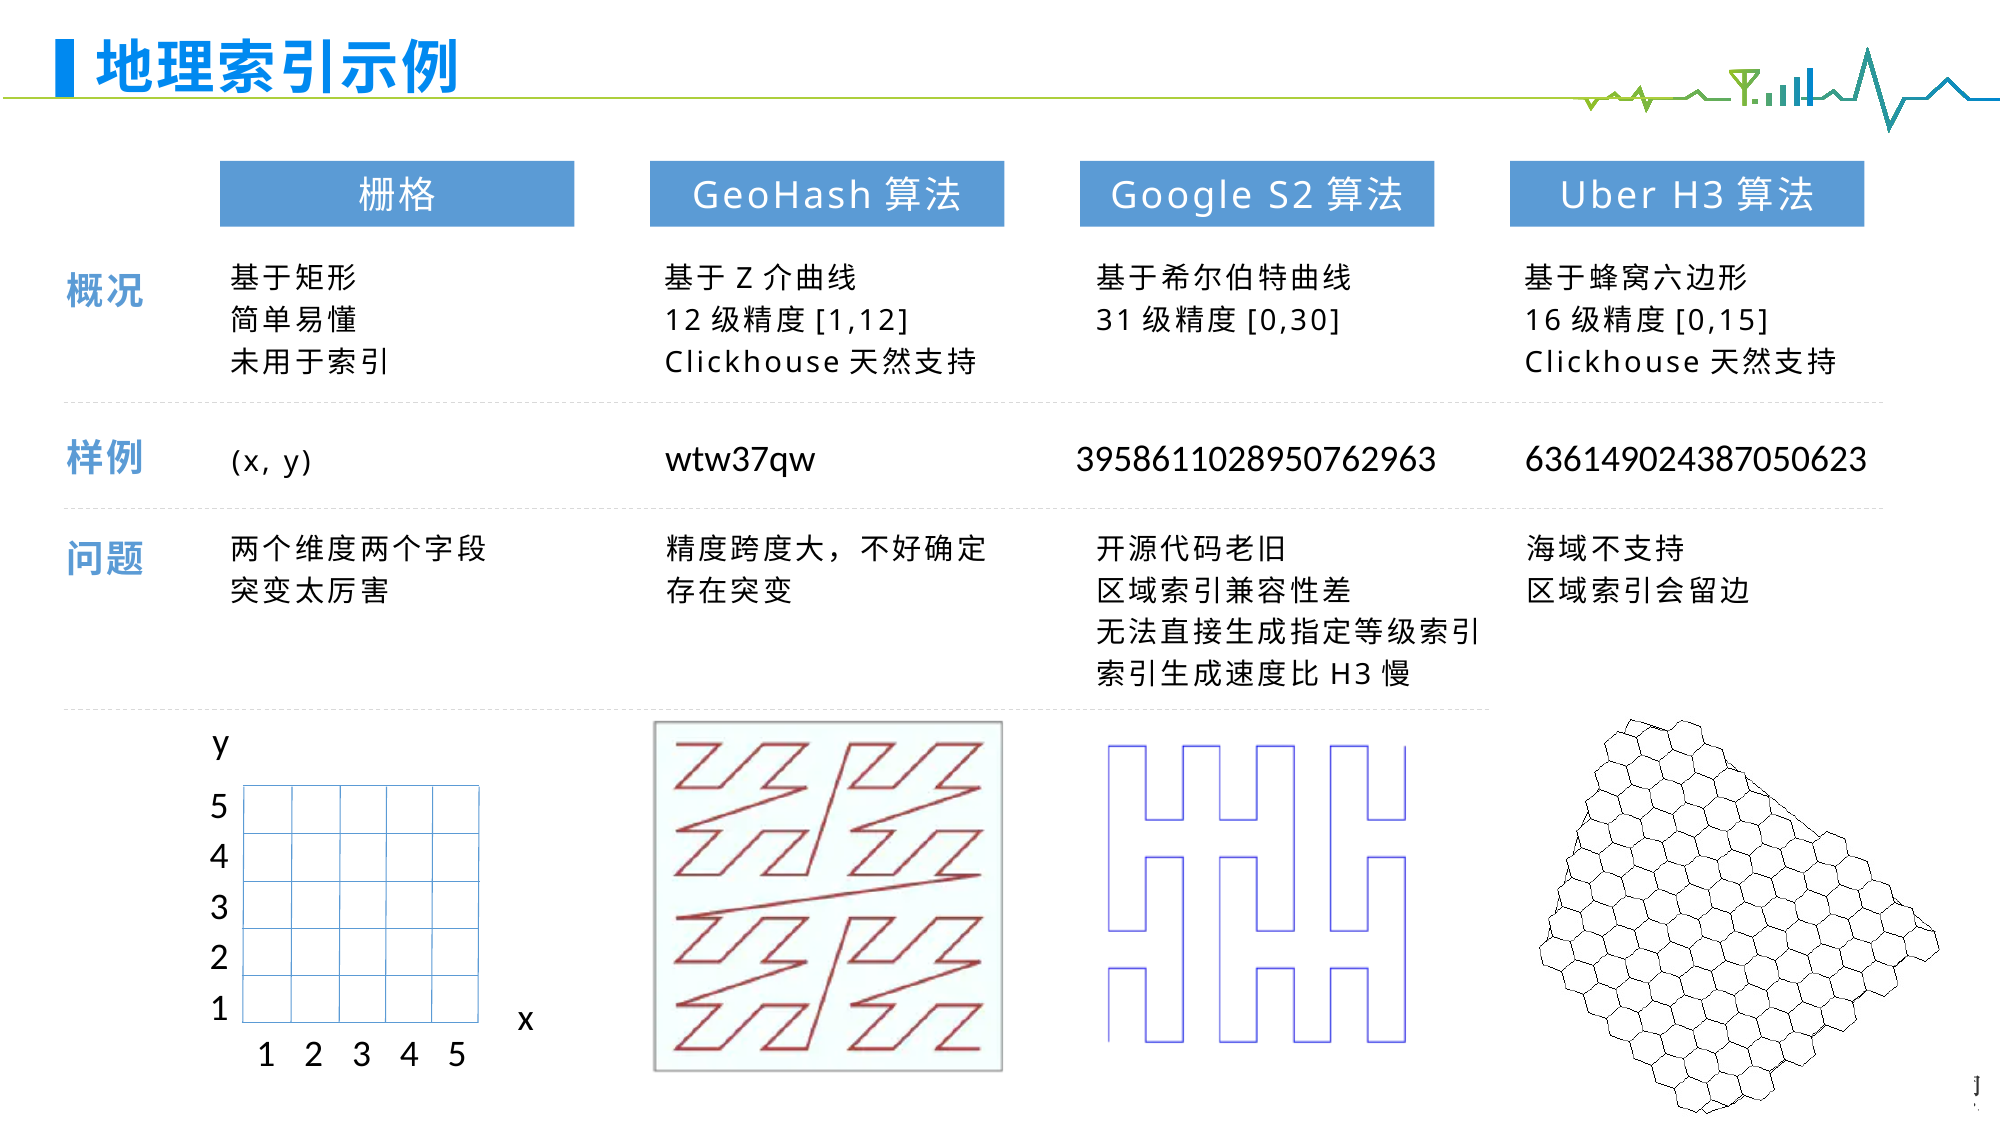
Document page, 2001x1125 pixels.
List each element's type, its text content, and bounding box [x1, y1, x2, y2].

text_box wtw37qw [650, 426, 1005, 486]
text_box 概况 [51, 259, 160, 320]
text_box 基于希尔伯特曲线 31级精度[0,30] [1081, 245, 1368, 344]
title 地理索引示例 [83, 32, 1378, 107]
picture [1489, 705, 2000, 1125]
picture [642, 712, 1011, 1079]
text_box 3958611028950762963 [1060, 426, 1478, 486]
text_box Uber H3算法 [1509, 160, 1865, 228]
text_box 问题 [51, 527, 160, 588]
text_box GeoHash算法 [649, 160, 1005, 228]
text_box 两个维度两个字段 突变太厉害 [215, 515, 502, 615]
text_box 636149024387050623 [1510, 426, 1927, 486]
text_box 基于矩形 简单易懂 未用于索引 [215, 245, 405, 386]
text_box 基于Z介曲线 12级精度[1,12] Clickhouse天然支持 [649, 245, 992, 386]
text_box 精度跨度大，不好确定 存在突变 [651, 515, 1002, 615]
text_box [194, 710, 552, 1083]
text_box 海域不支持 区域索引会留边 [1511, 515, 1765, 615]
text_box (x, y) [217, 427, 326, 485]
text_box 样例 [51, 426, 160, 486]
picture [1092, 734, 1423, 1058]
text_box Google S2算法 [1079, 160, 1435, 228]
text_box 开源代码老旧 区域索引兼容性差 无法直接生成指定等级索引 索引生成速度比H3慢 [1081, 515, 1497, 698]
text_box 基于蜂窝六边形 16级精度[0,15] Clickhouse天然支持 [1509, 245, 1852, 386]
text_box 栅格 [219, 160, 575, 228]
